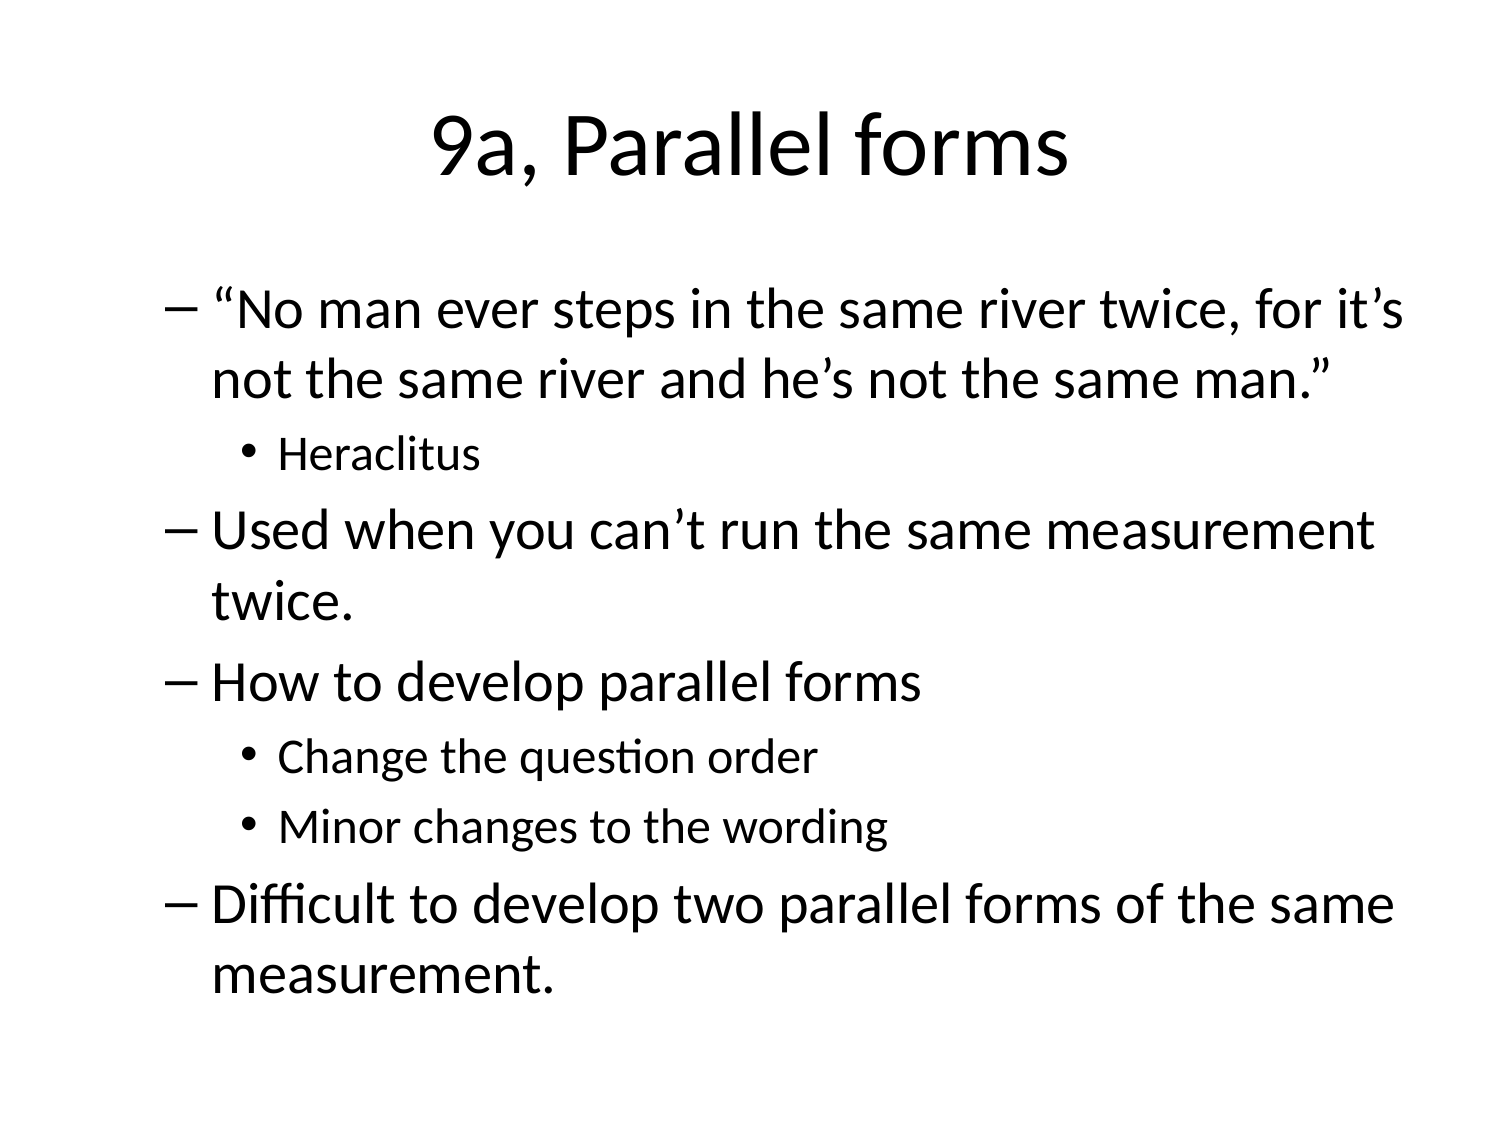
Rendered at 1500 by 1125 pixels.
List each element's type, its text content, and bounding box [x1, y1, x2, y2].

title 9a, Parallel forms [75, 45, 1425, 233]
list “No man ever steps in the same river twice, for it’s not the same river and he’s not the same man.” Heraclitus Used when you can’t run the same measurement twice. How to develop parallel forms Change the question order Minor changes to the wording Difficult to develop two parallel forms of the same measurement. [75, 262, 1425, 1005]
